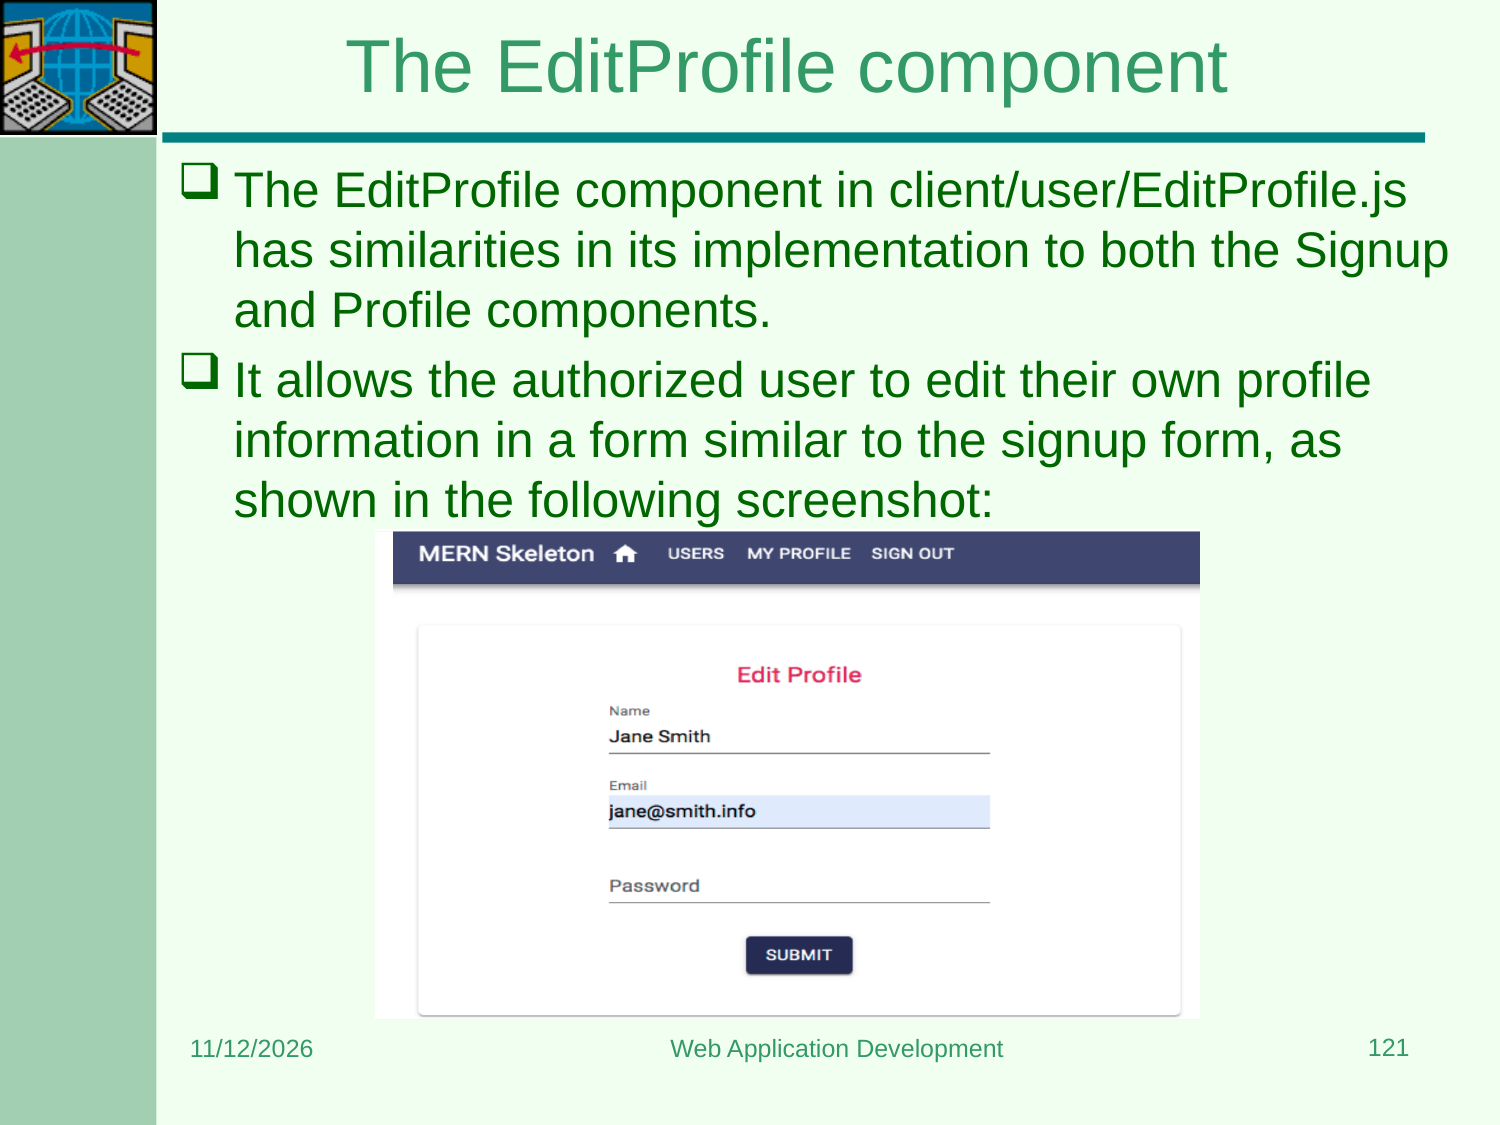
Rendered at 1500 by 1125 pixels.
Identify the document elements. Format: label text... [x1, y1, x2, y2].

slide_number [174, 1024, 438, 1104]
footer Web Application Development [462, 1024, 1213, 1104]
picture [374, 529, 1201, 1020]
title The EditProfile component [150, 0, 1425, 125]
slide_number 121 [1237, 1024, 1426, 1103]
list The EditProfile component in client/user/EditProfile.js has similarities in its implementation to both the Signup and Profile components. It allows the authorized user to edit their own profile information in a form similar to the signup form, as shown in the following screenshot: [162, 149, 1488, 1013]
picture [0, 0, 157, 135]
